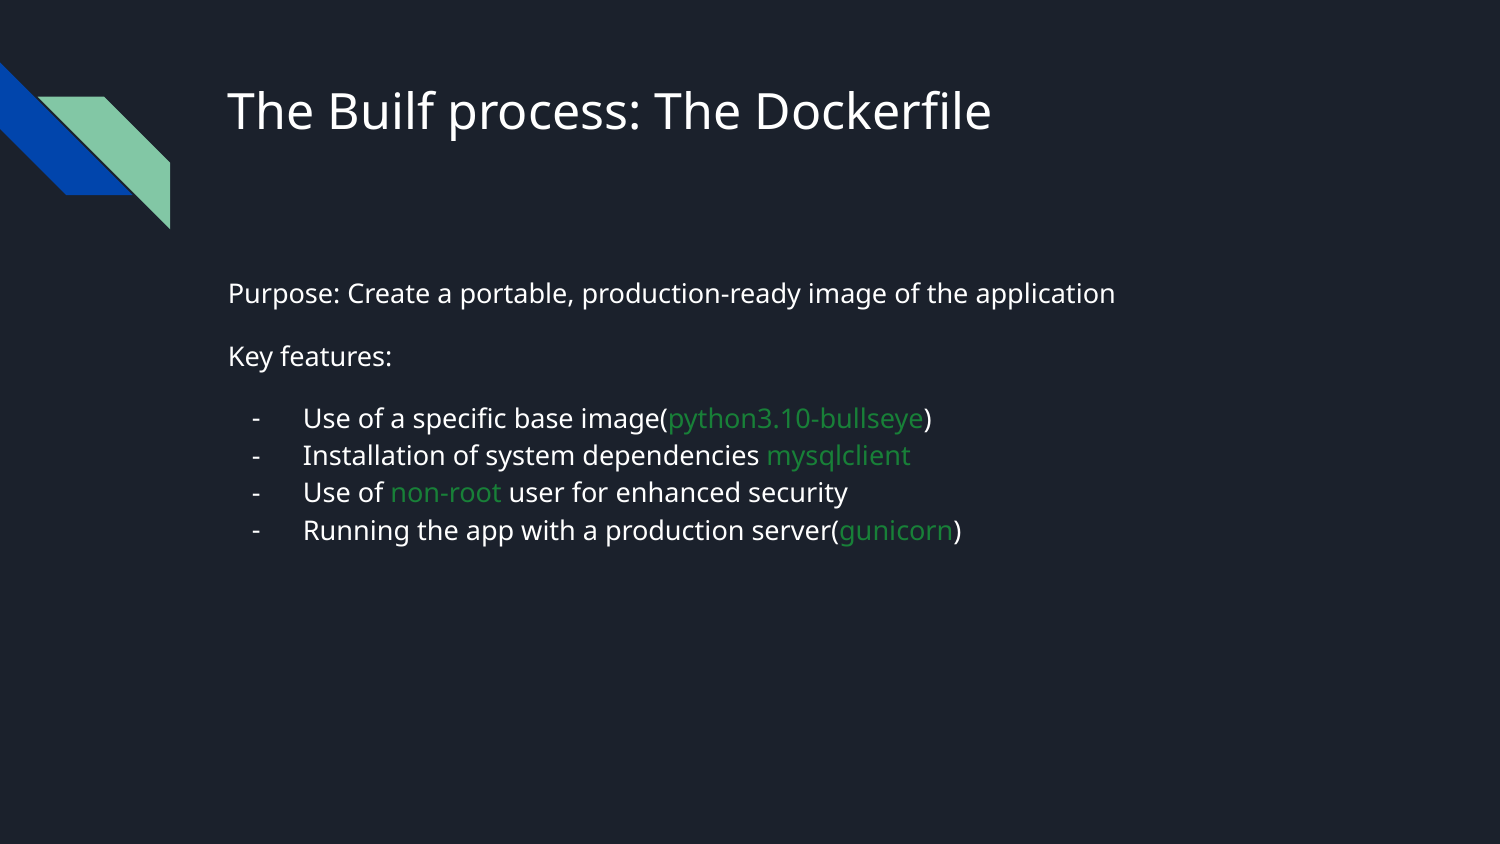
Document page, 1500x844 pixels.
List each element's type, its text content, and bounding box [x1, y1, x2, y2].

list Purpose: Create a portable, production-ready image of the application Key features: Use of a specific base image(python3.10-bullseye) Installation of system dependencies mysqlclient Use of non-root user for enhanced security Running the app with a production server(gunicorn) [212, 257, 1368, 735]
title The Builf process: The Dockerfile [212, 64, 1368, 215]
